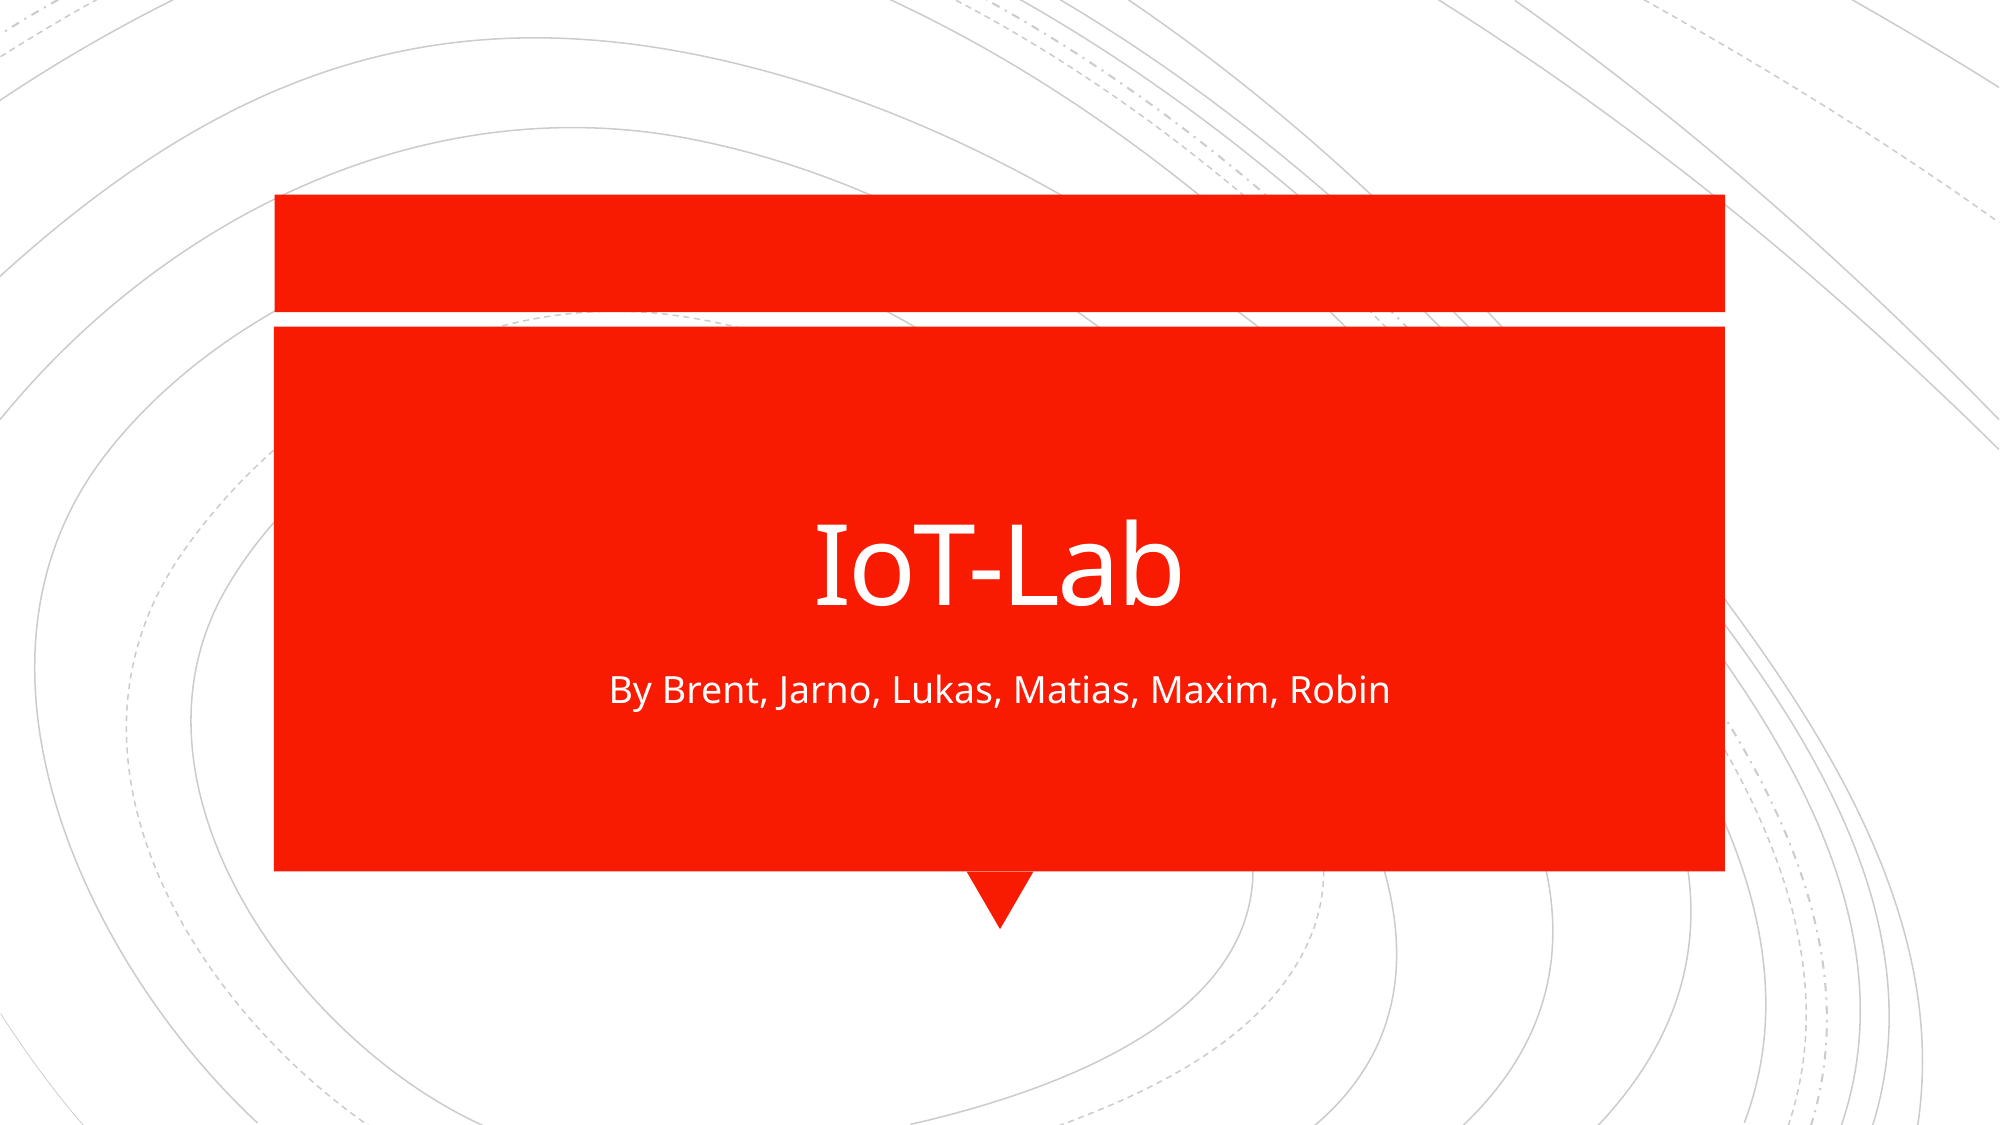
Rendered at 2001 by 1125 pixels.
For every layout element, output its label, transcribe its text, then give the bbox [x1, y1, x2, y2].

title IoT-Lab [288, 340, 1713, 628]
subtitle By Brent, Jarno, Lukas, Matias, Maxim, Robin [288, 665, 1712, 858]
